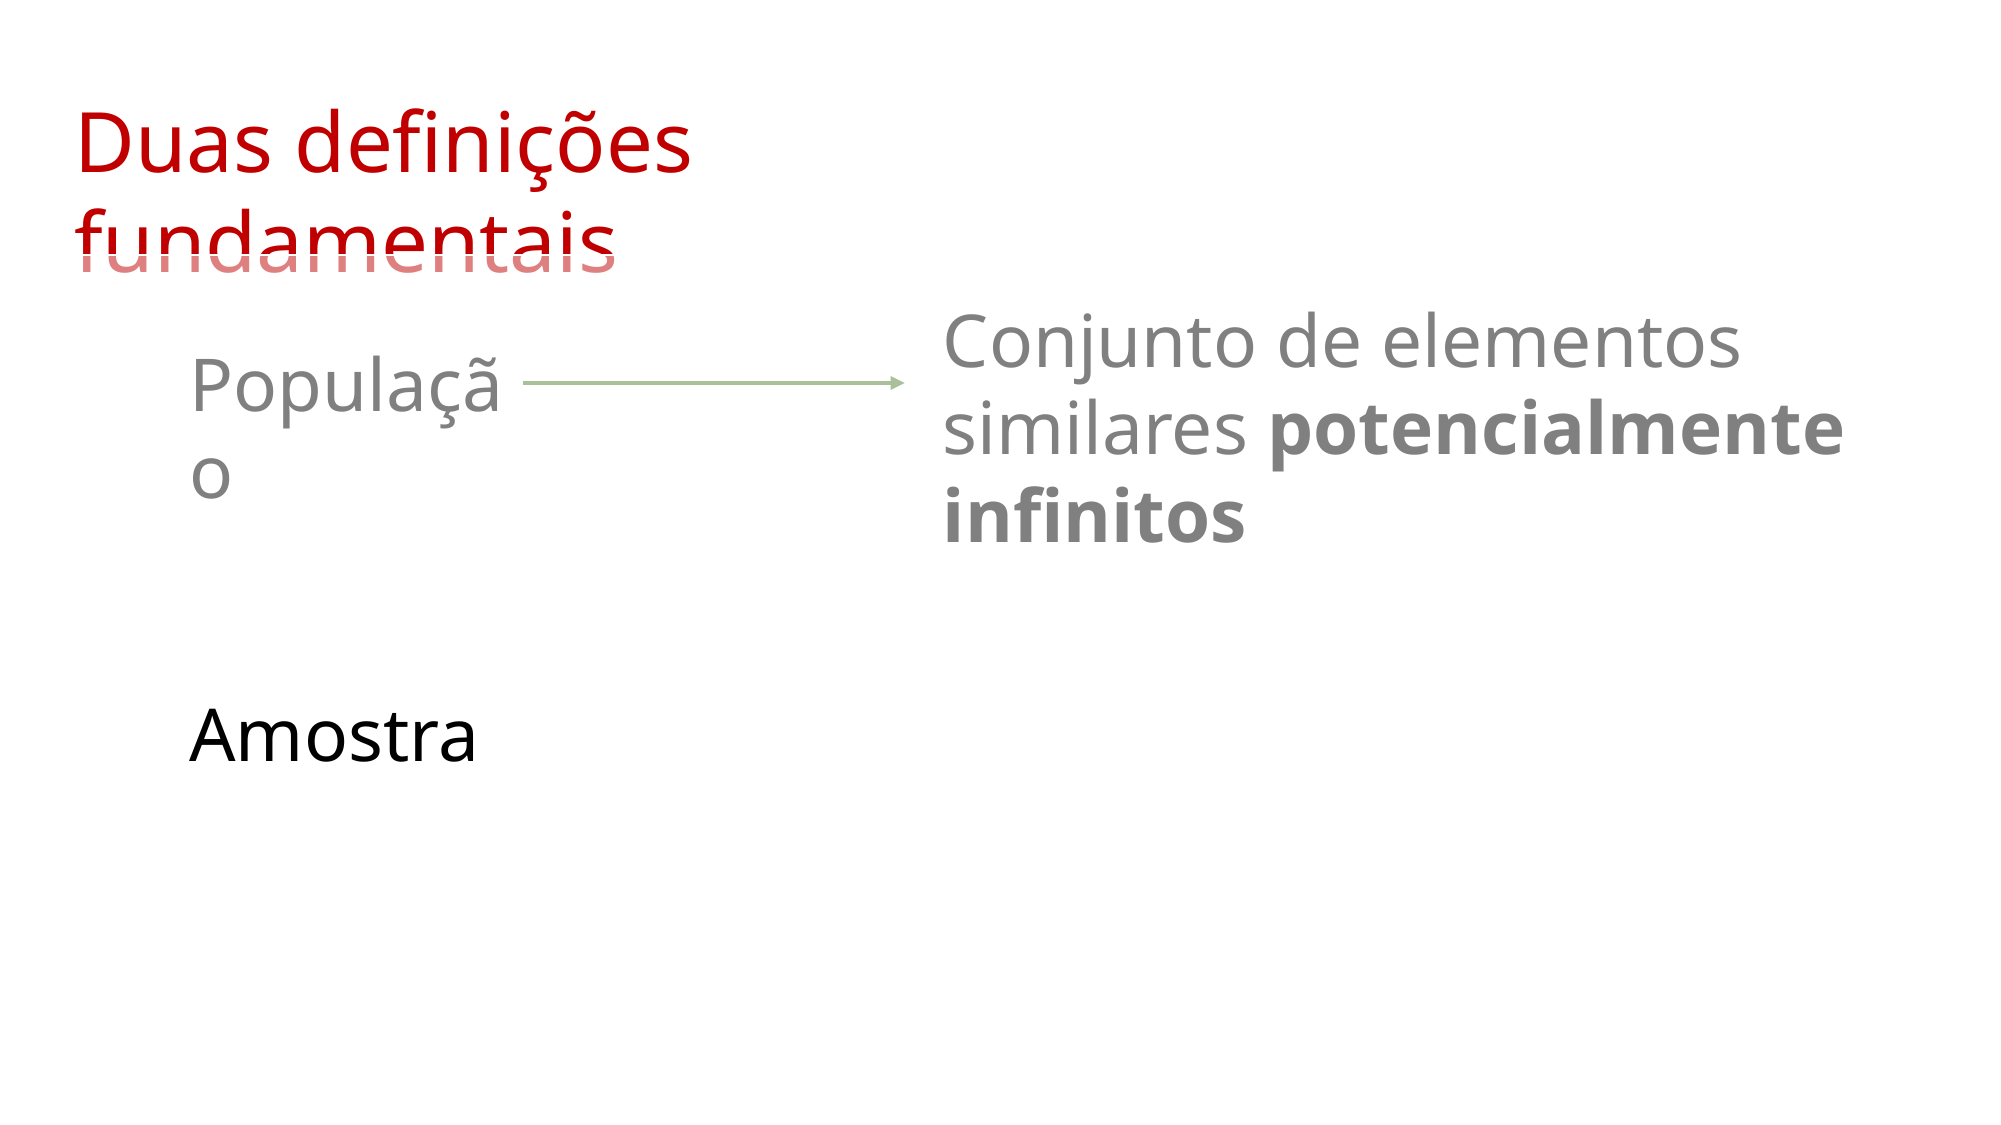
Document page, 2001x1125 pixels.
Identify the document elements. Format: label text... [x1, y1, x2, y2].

text_box Conjunto de elementos similares potencialmente infinitos [928, 287, 1903, 565]
text_box Duas definições fundamentais [59, 81, 1173, 254]
text_box População Amostra [174, 563, 522, 784]
text_box [58, 254, 1865, 563]
